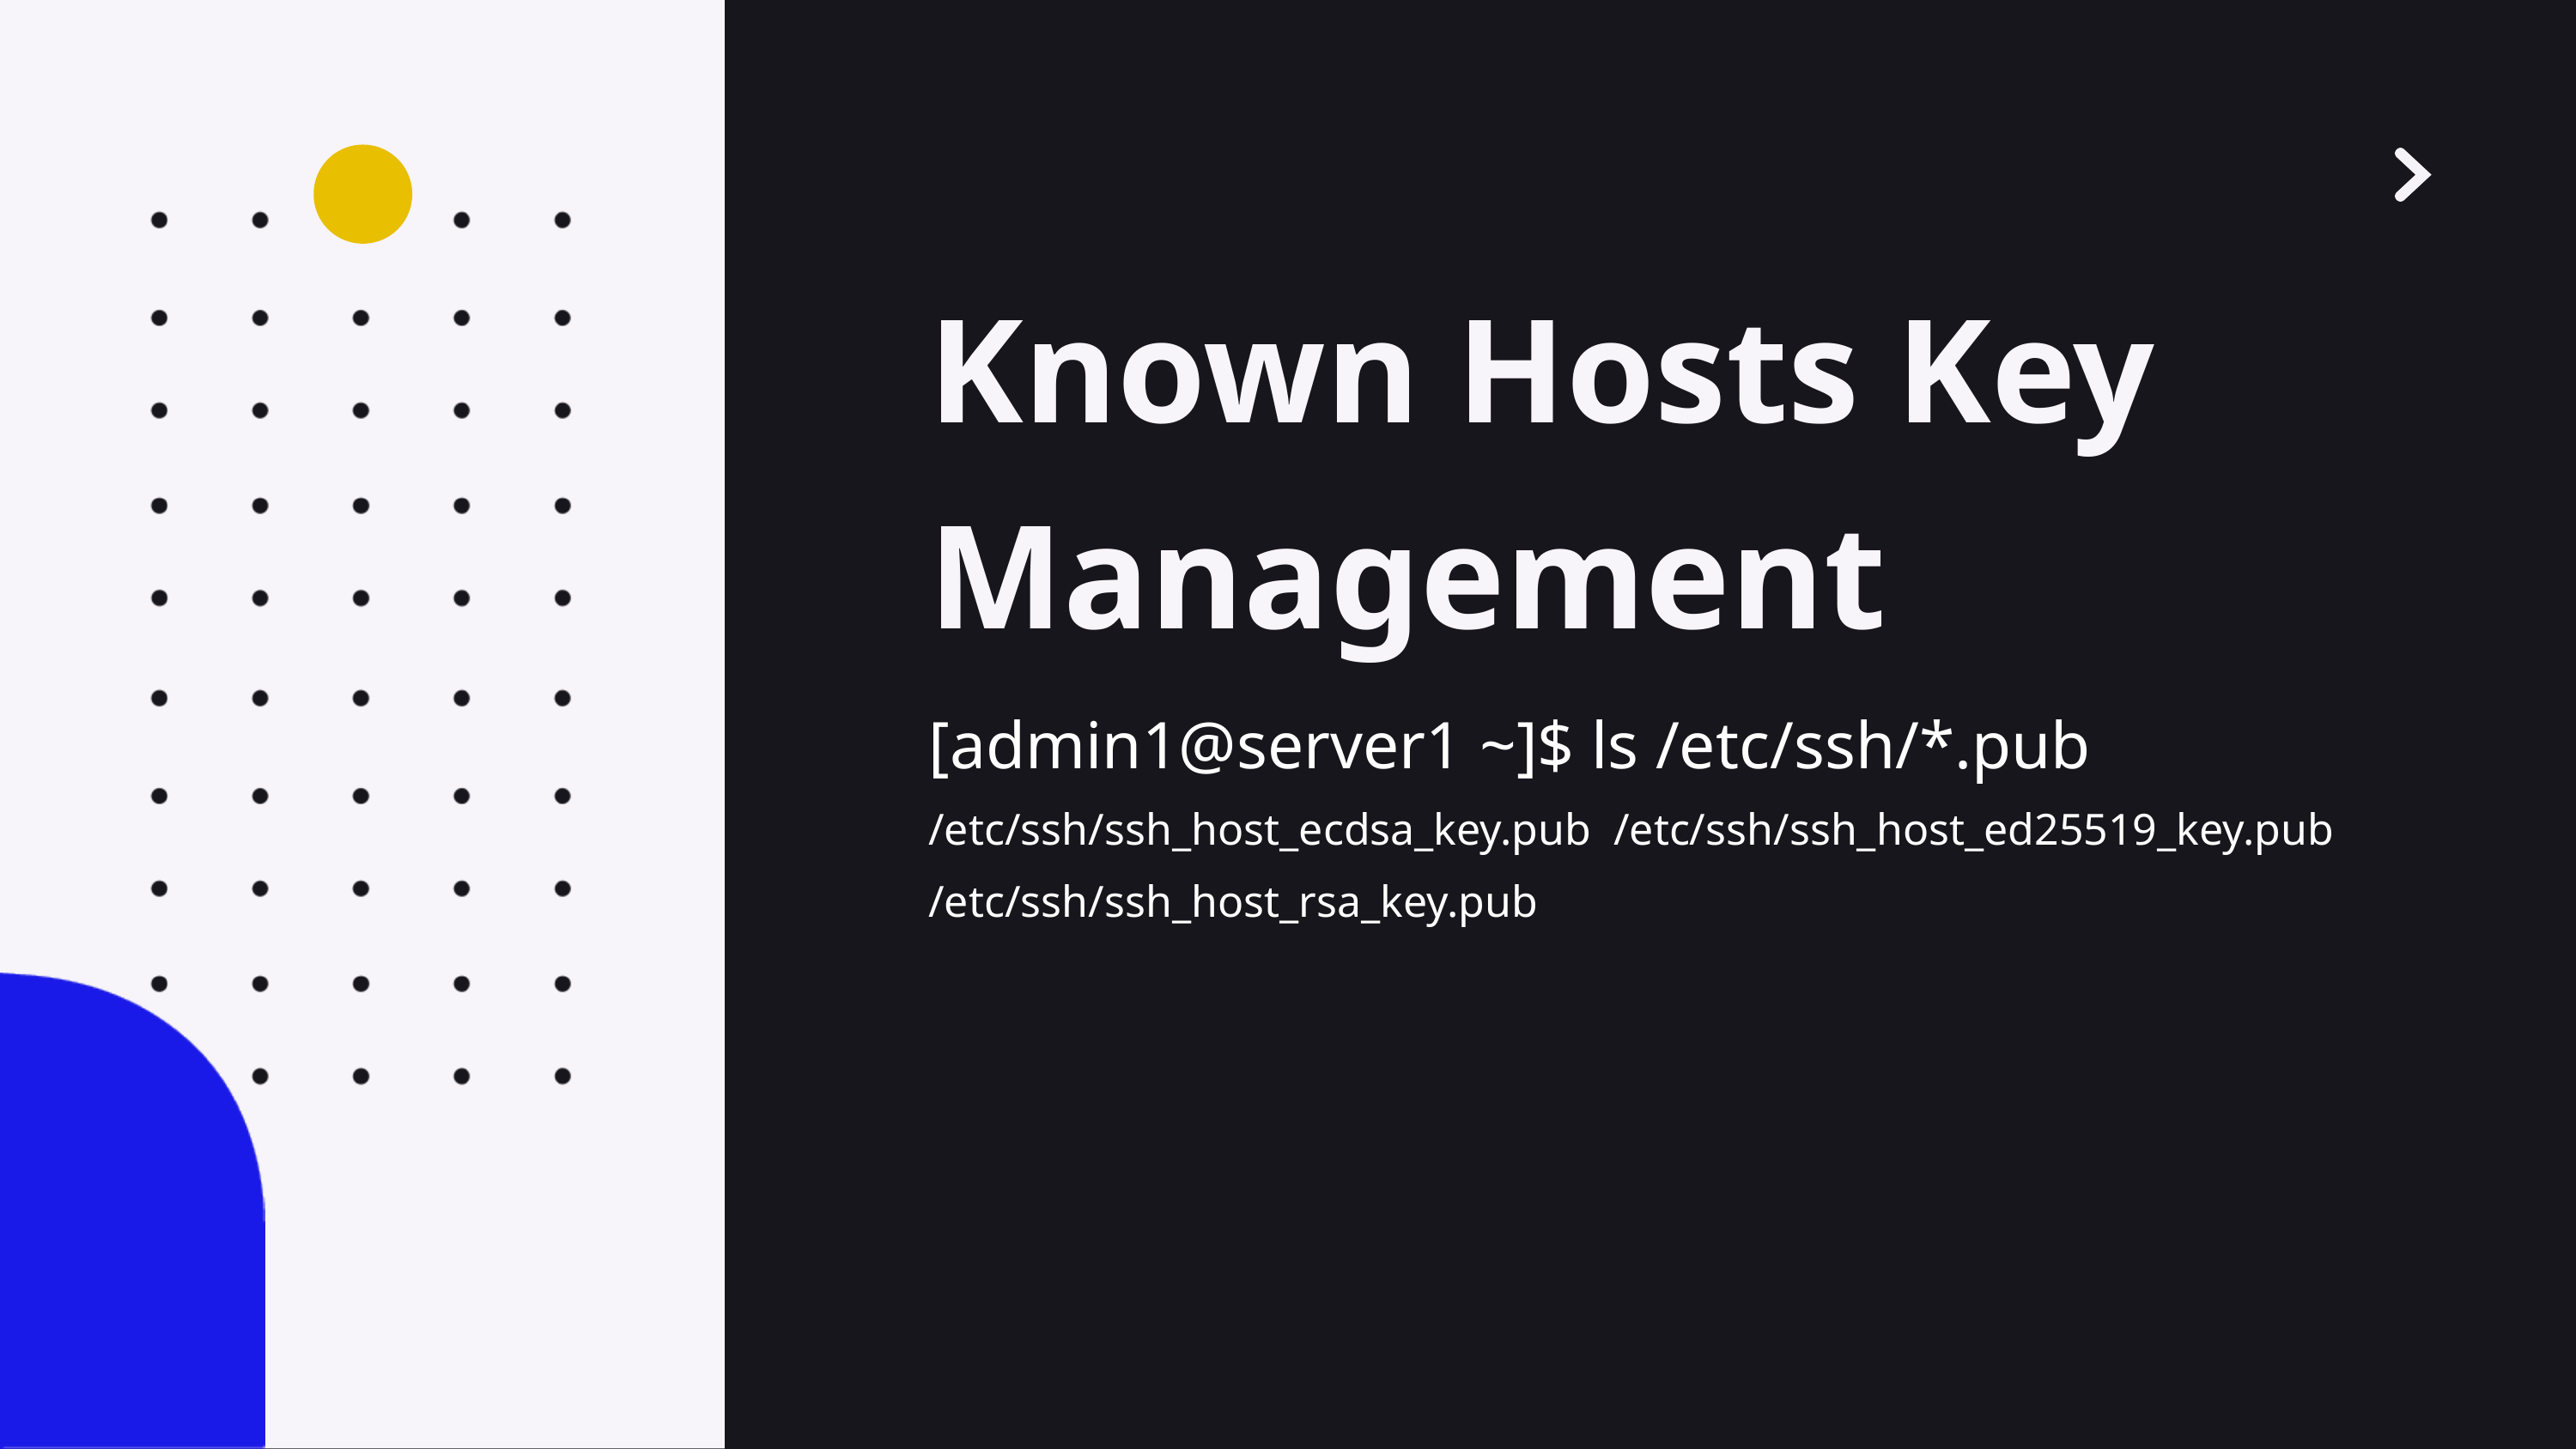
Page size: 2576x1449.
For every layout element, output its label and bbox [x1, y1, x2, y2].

picture [144, 205, 581, 612]
picture [0, 683, 581, 1449]
text_box [928, 246, 2432, 929]
text_box [0, 0, 725, 1449]
text_box [313, 144, 413, 204]
picture [2394, 148, 2432, 202]
